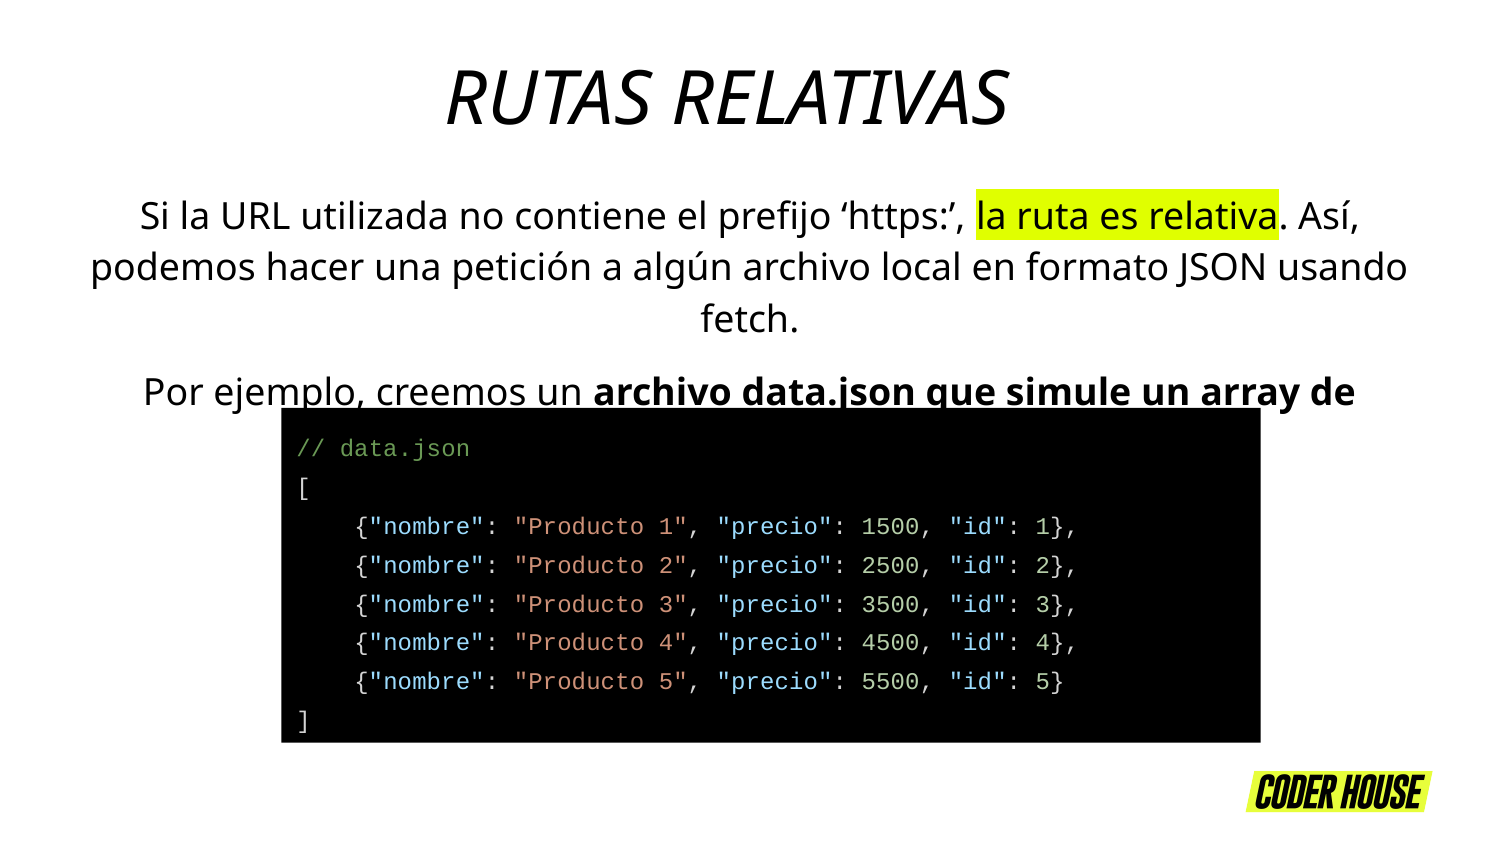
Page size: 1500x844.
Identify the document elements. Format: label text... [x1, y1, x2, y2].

text_box // data.json [ {"nombre": "Producto 1", "precio": 1500, "id": 1}, {"nombre": "Producto 2", "precio": 2500, "id": 2}, {"nombre": "Producto 3", "precio": 3500, "id": 3}, {"nombre": "Producto 4", "precio": 4500, "id": 4}, {"nombre": "Producto 5", "precio": 5500, "id": 5} ] [281, 407, 1261, 743]
picture [1241, 764, 1437, 819]
text_box RUTAS RELATIVAS [315, 34, 1140, 170]
text_box Si la URL utilizada no contiene el prefijo ‘https:’, la ruta es relativa. Así, podemos hacer una petición a algún archivo local en formato JSON usando fetch. Por ejemplo, creemos un archivo data.json que simule un array de productos: [48, 169, 1452, 369]
